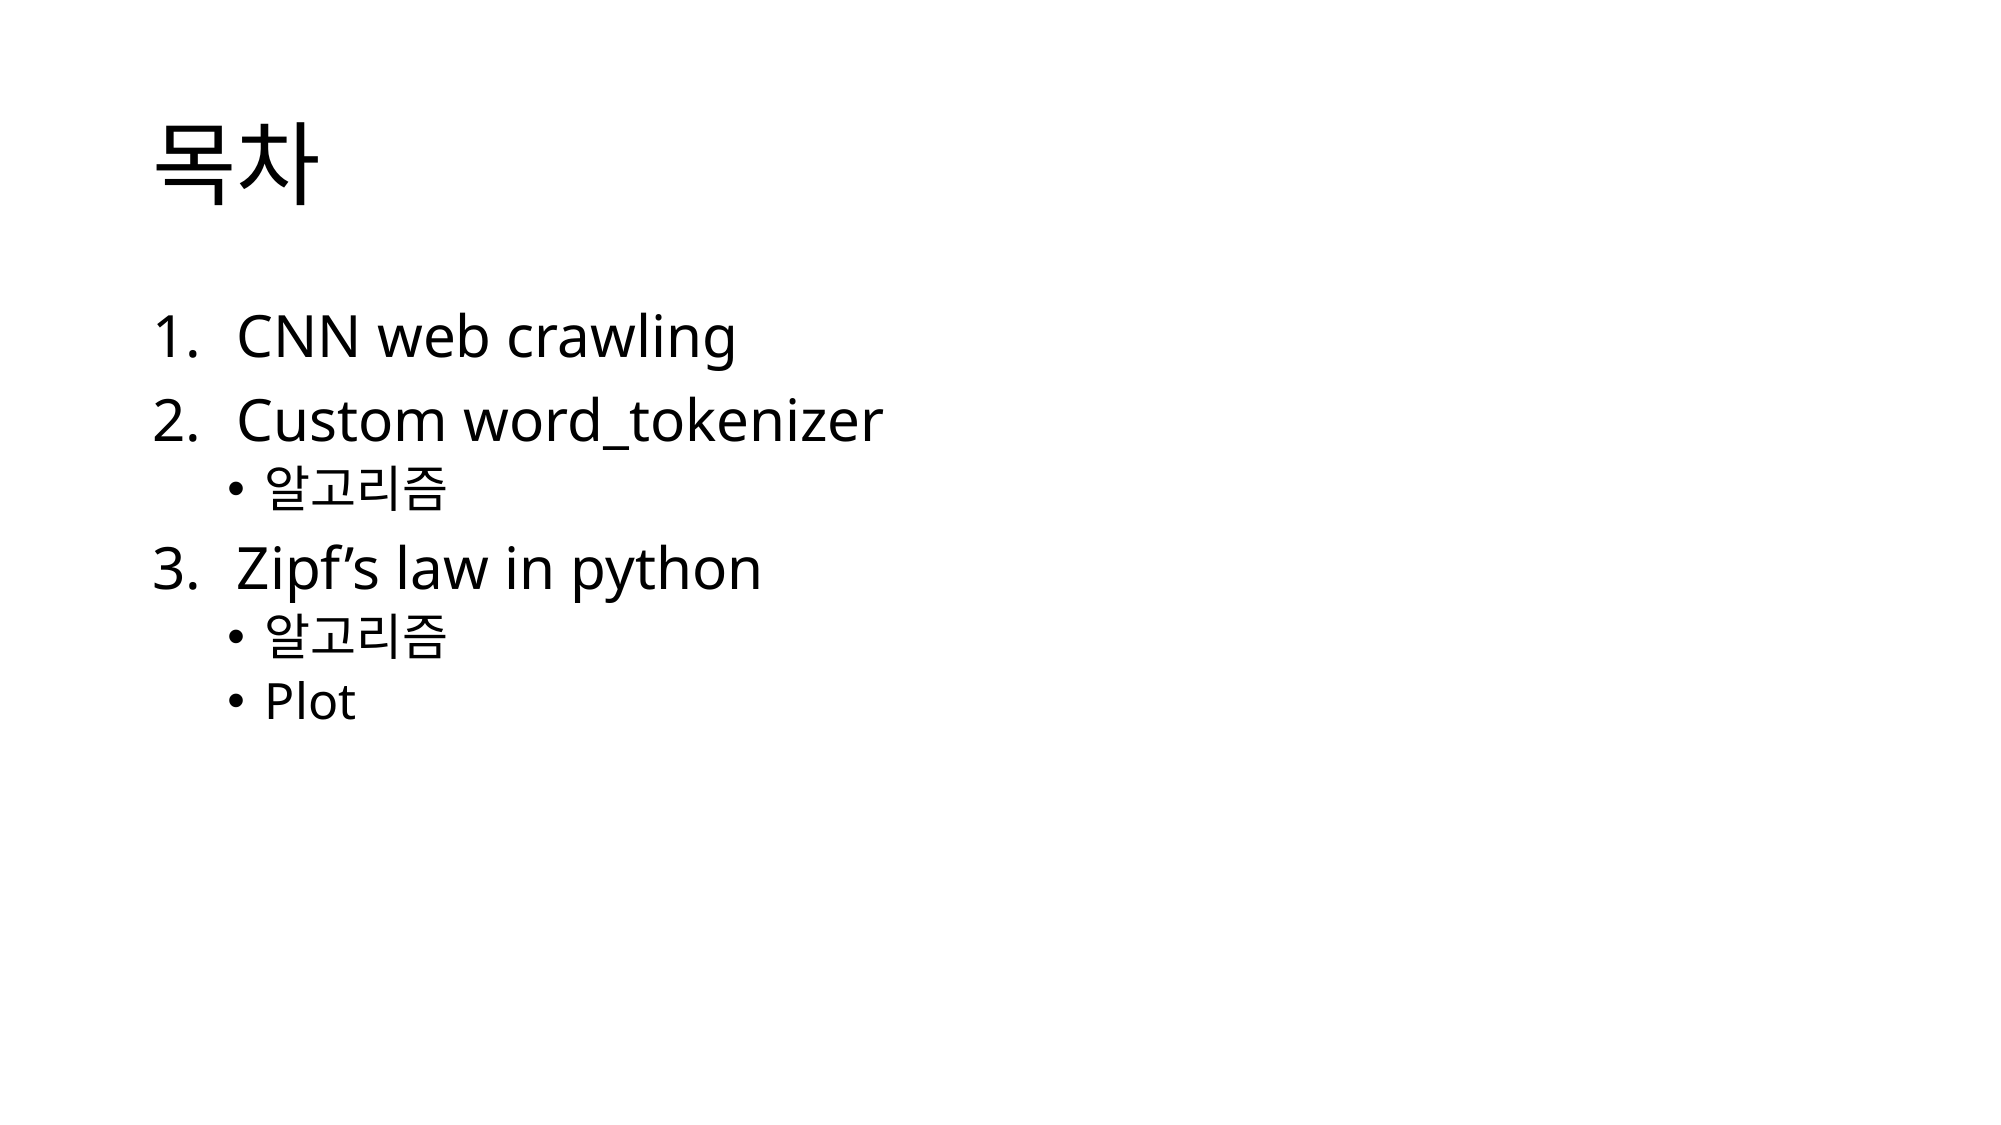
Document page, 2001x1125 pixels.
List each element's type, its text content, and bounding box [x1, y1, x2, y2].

title 목차 [137, 59, 1863, 278]
list CNN web crawling Custom word_tokenizer 알고리즘 Zipf’s law in python 알고리즘 Plot [137, 299, 1863, 1014]
